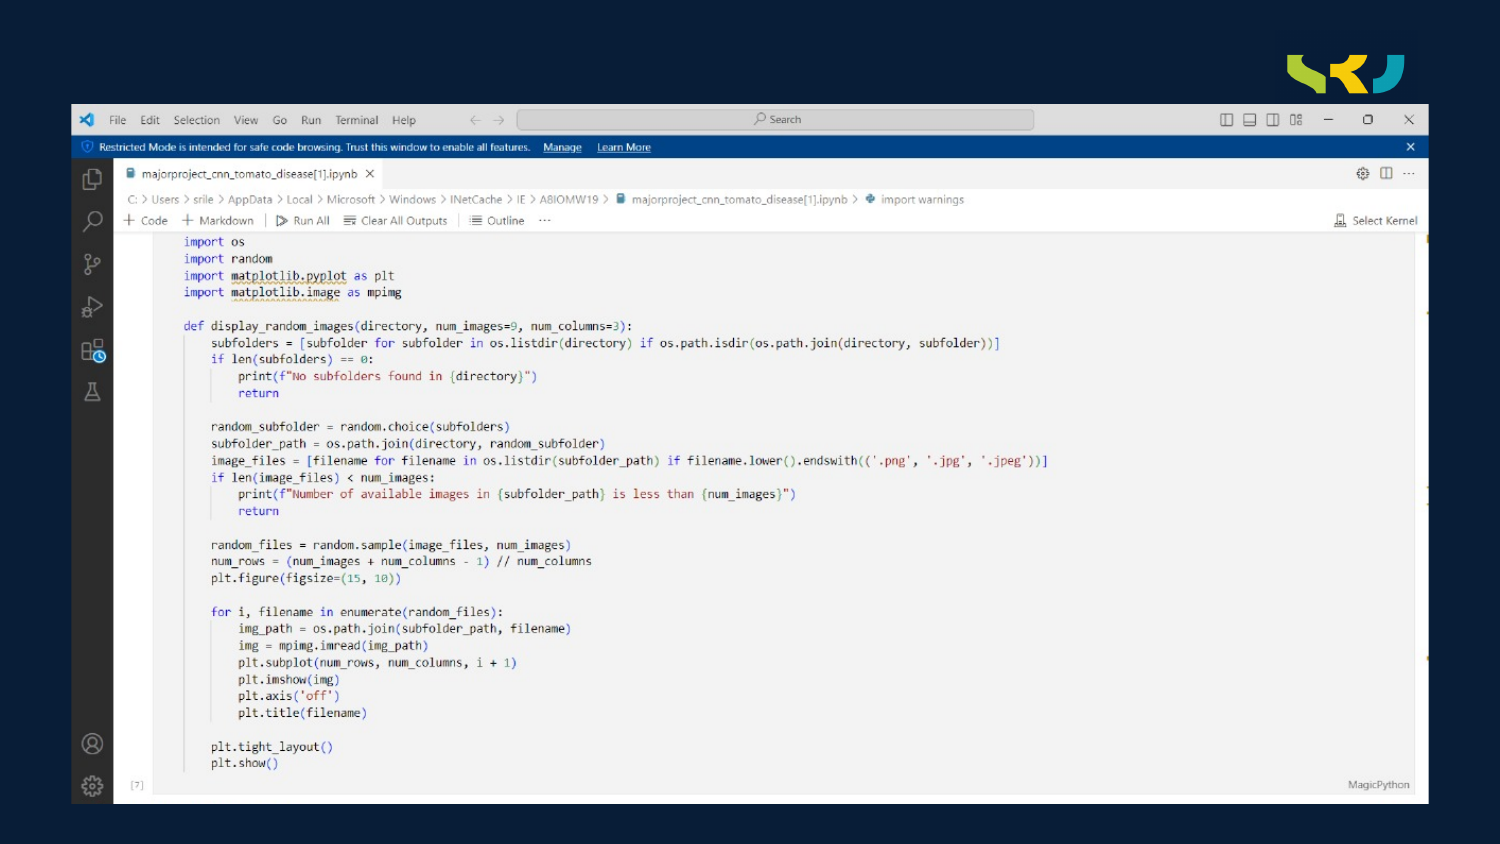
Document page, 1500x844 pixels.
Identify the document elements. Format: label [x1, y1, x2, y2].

picture [71, 30, 1429, 804]
